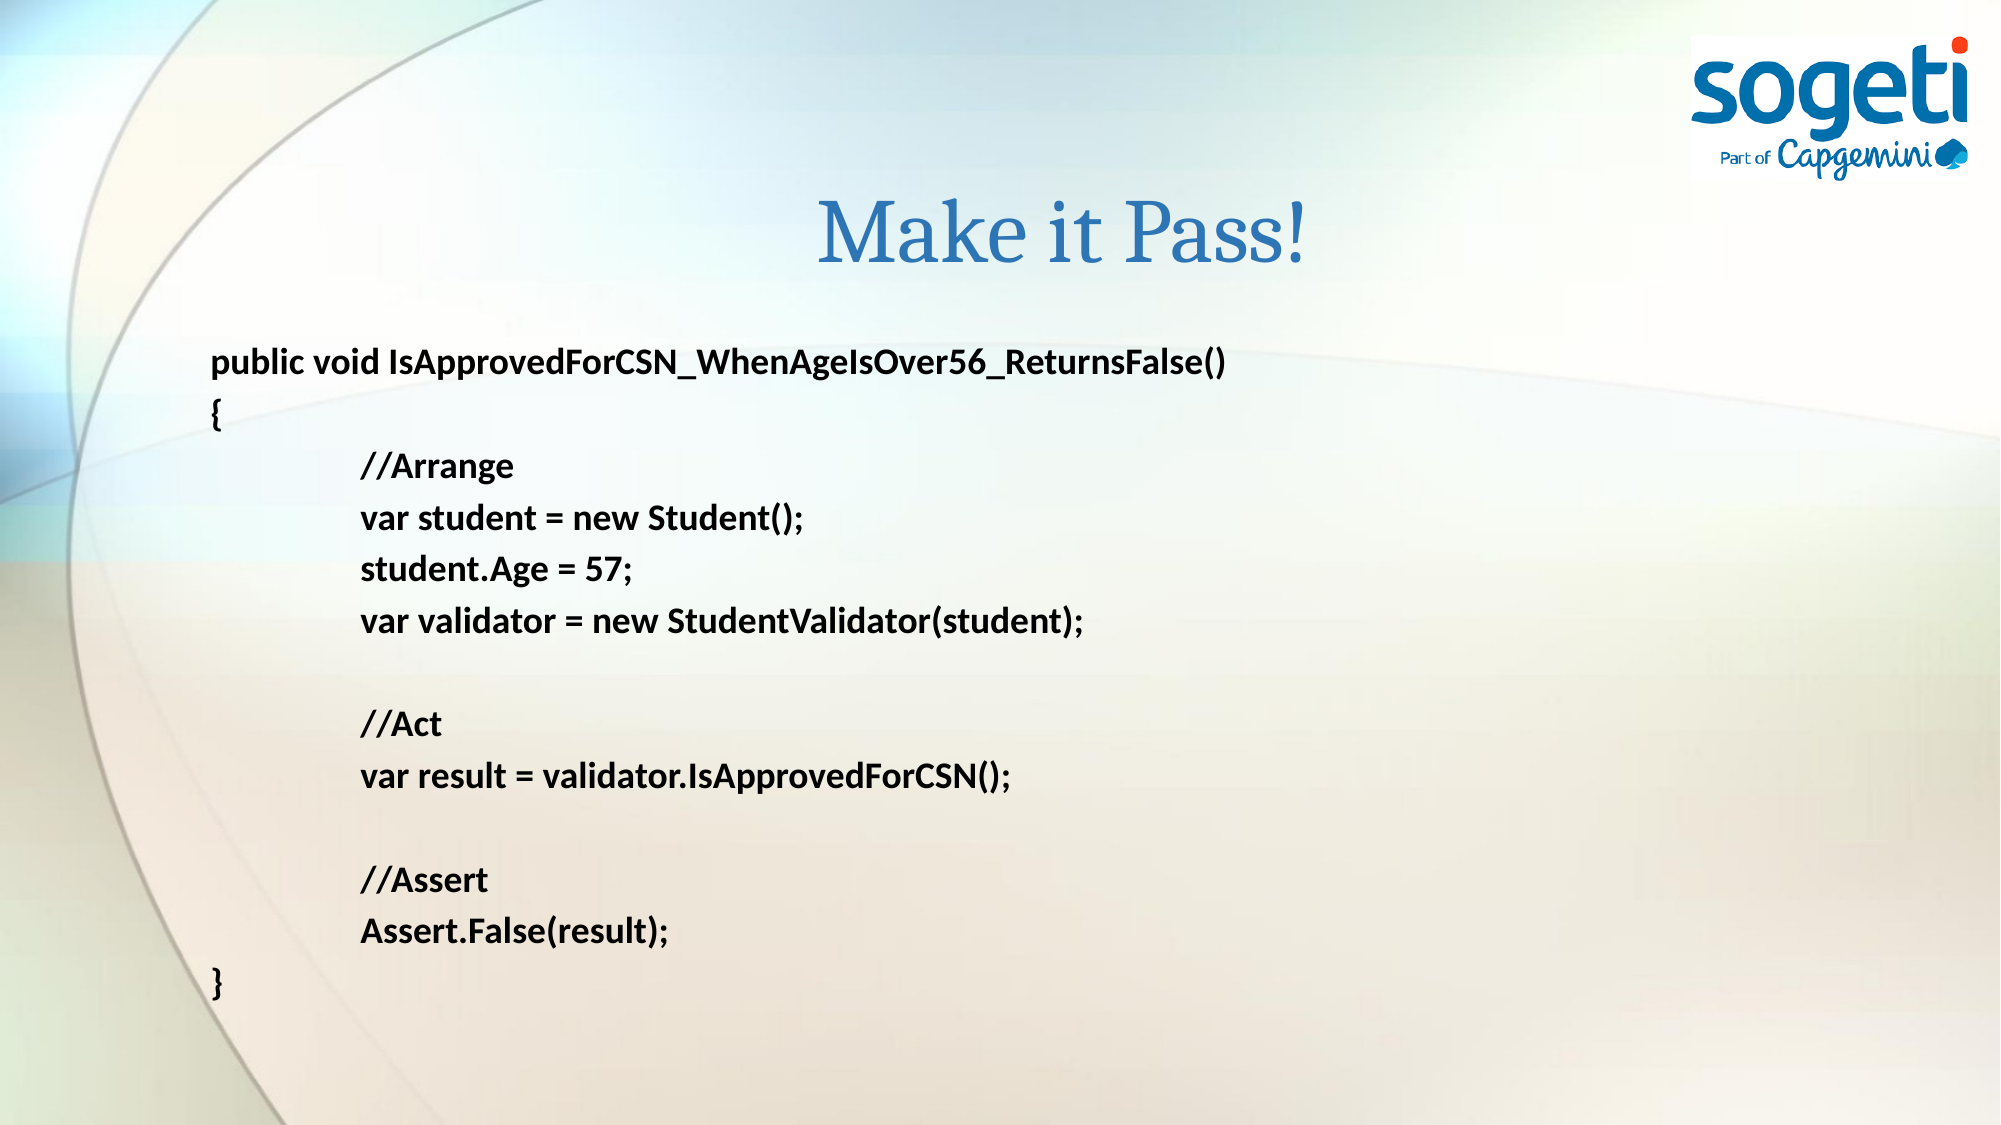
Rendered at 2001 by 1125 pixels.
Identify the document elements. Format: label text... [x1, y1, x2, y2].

text_box public void IsApprovedForCSN_WhenAgeIsOver56_ReturnsFalse() { //Arrange var student = new Student(); student.Age = 57; var validator = new StudentValidator(student); //Act var result = validator.IsApprovedForCSN(); //Assert Assert.False(result); } [195, 334, 1373, 1064]
picture [0, 0, 2001, 1125]
text_box Make it Pass! [323, 117, 1805, 335]
